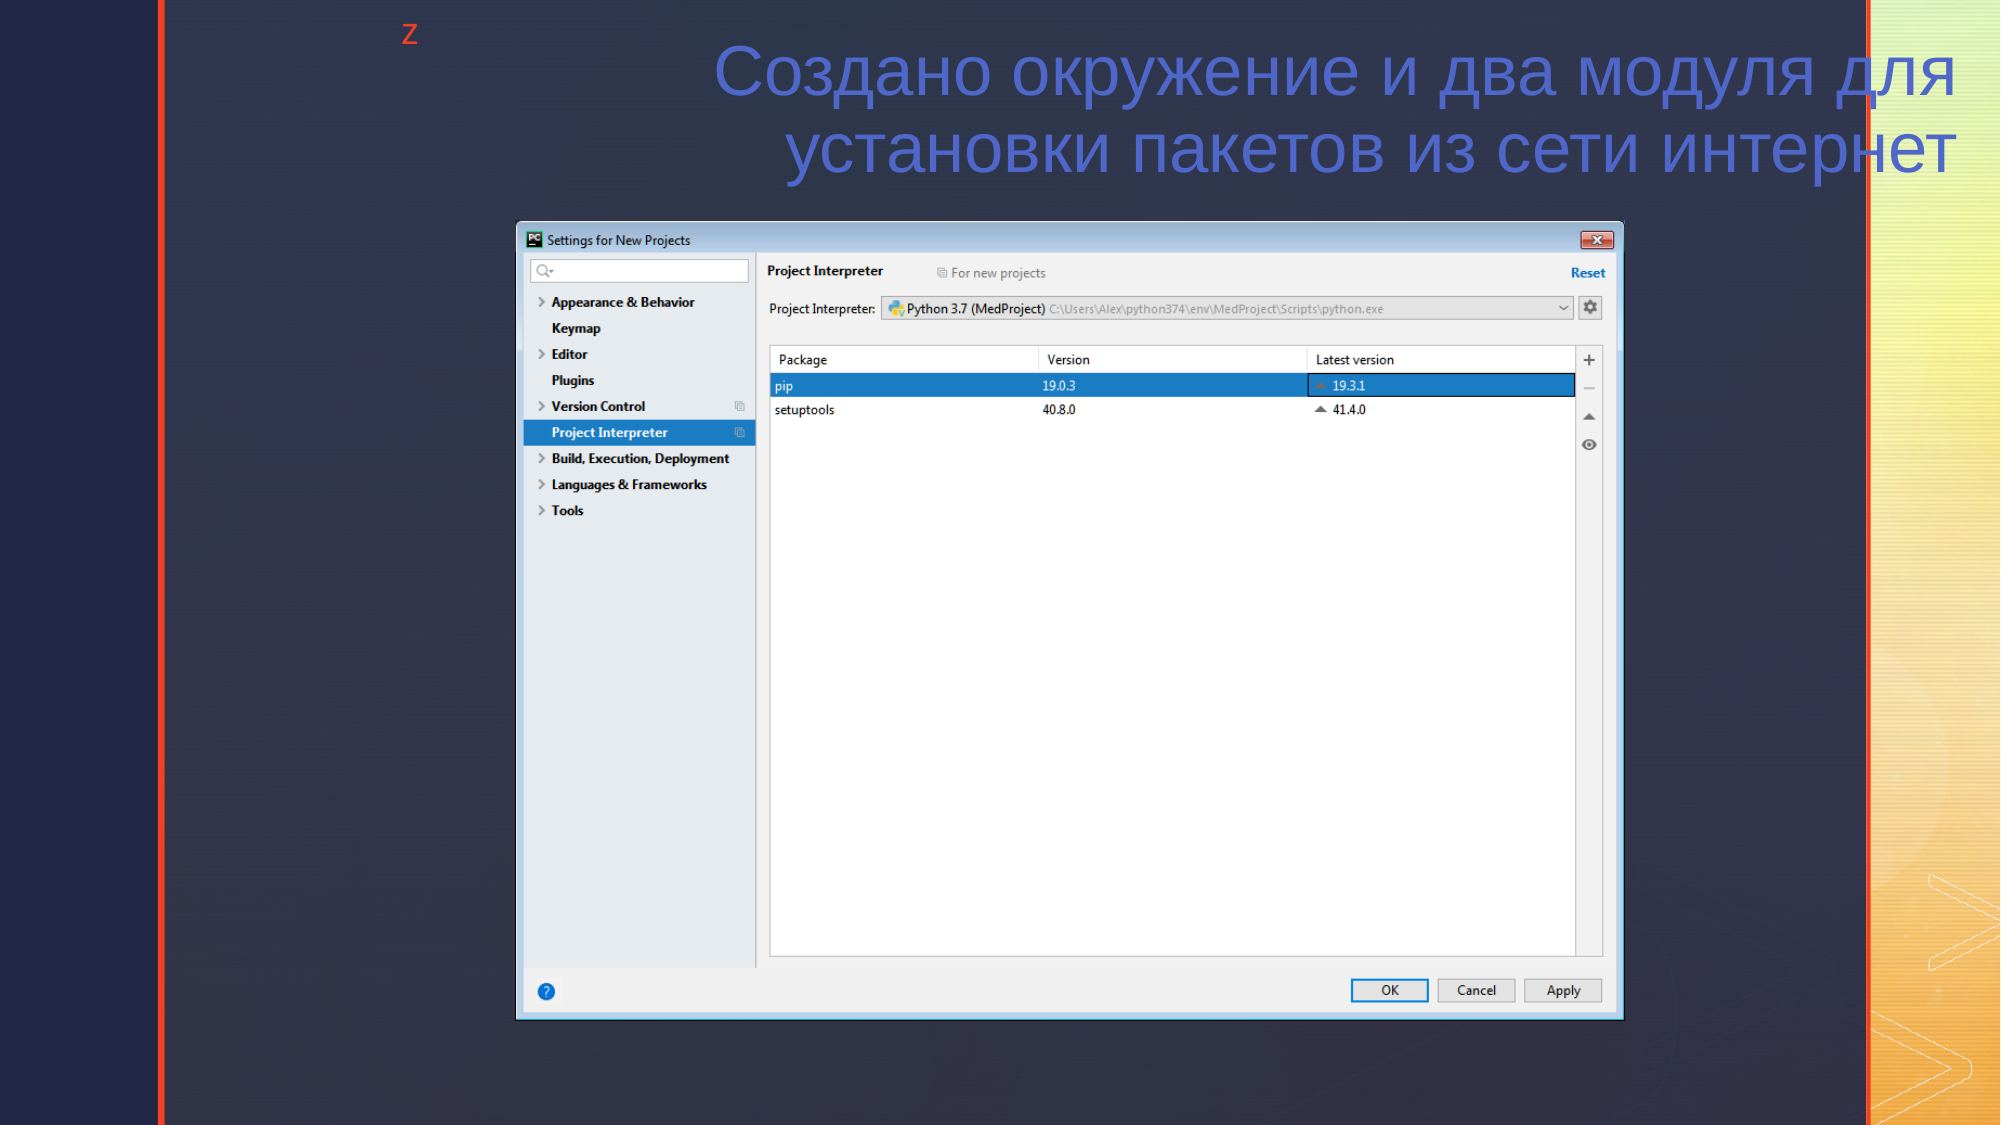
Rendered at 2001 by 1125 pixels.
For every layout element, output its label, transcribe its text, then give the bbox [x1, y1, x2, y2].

picture [514, 220, 1625, 1021]
title Создано окружение и два модуля для установки пакетов из сети интернет [433, 26, 1974, 204]
picture [1871, 0, 2001, 1125]
